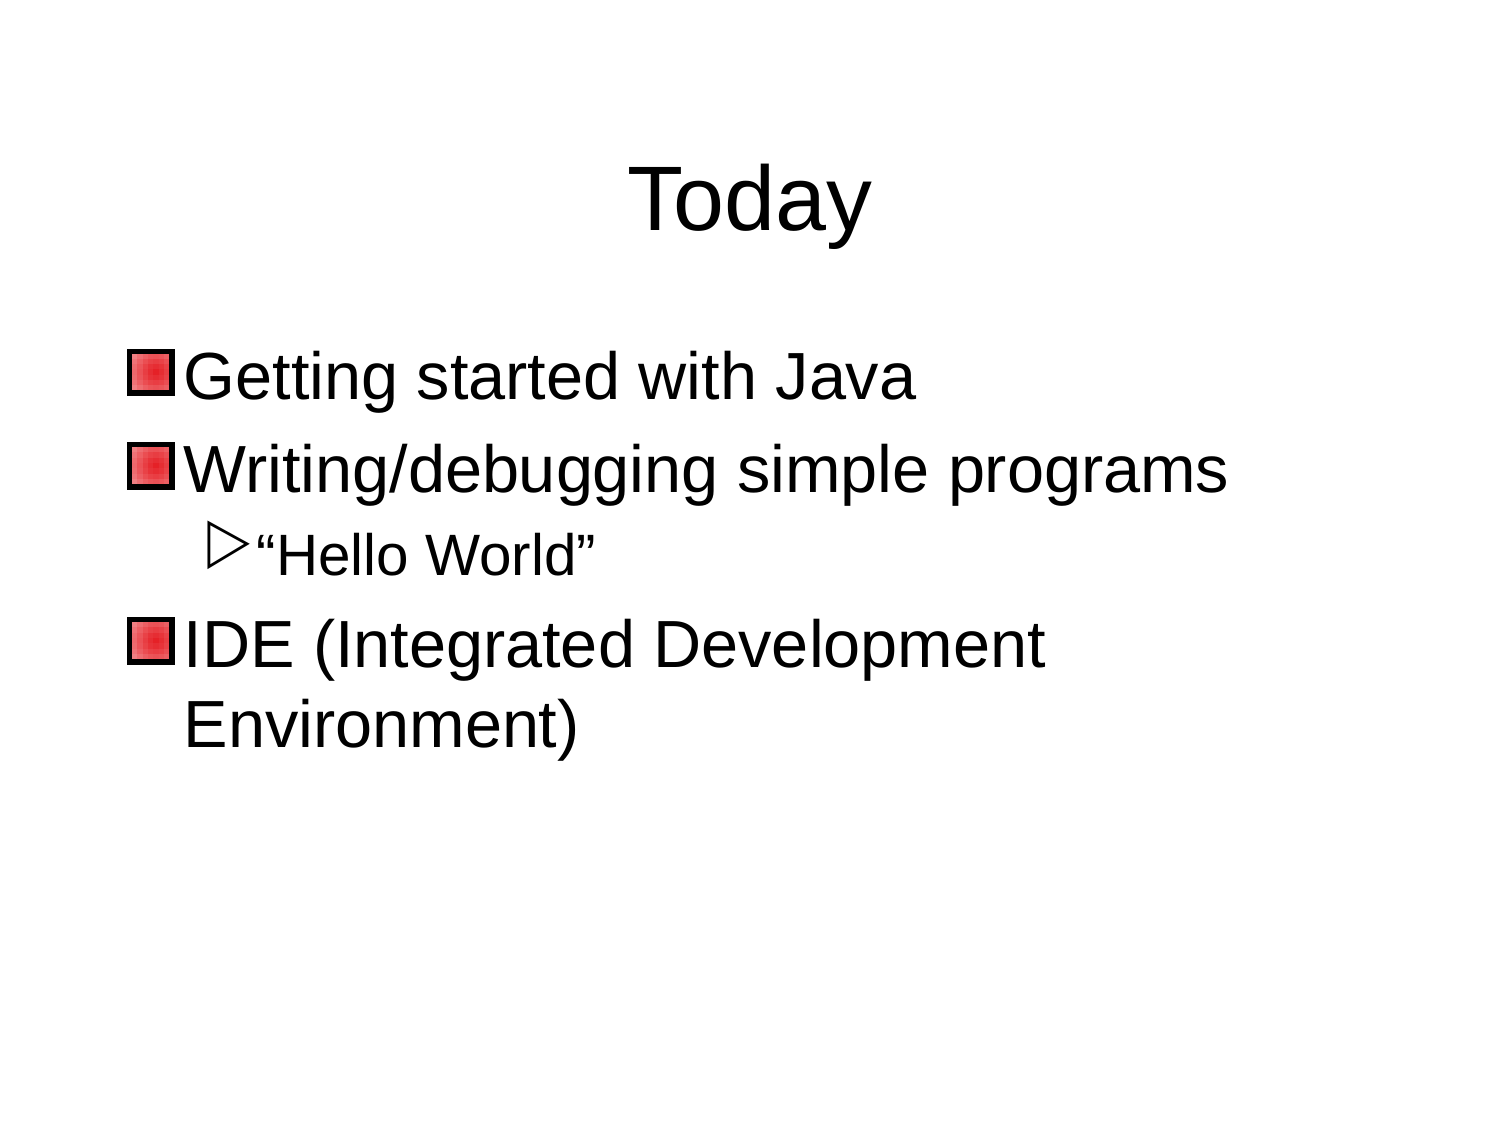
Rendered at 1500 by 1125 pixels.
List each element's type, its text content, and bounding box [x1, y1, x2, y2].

picture [127, 442, 175, 490]
picture [127, 349, 175, 396]
title Today [112, 99, 1388, 288]
list Getting started with Java Writing/debugging simple programs “Hello World” IDE (Integrated Development Environment) [112, 324, 1388, 1000]
picture [127, 617, 175, 665]
